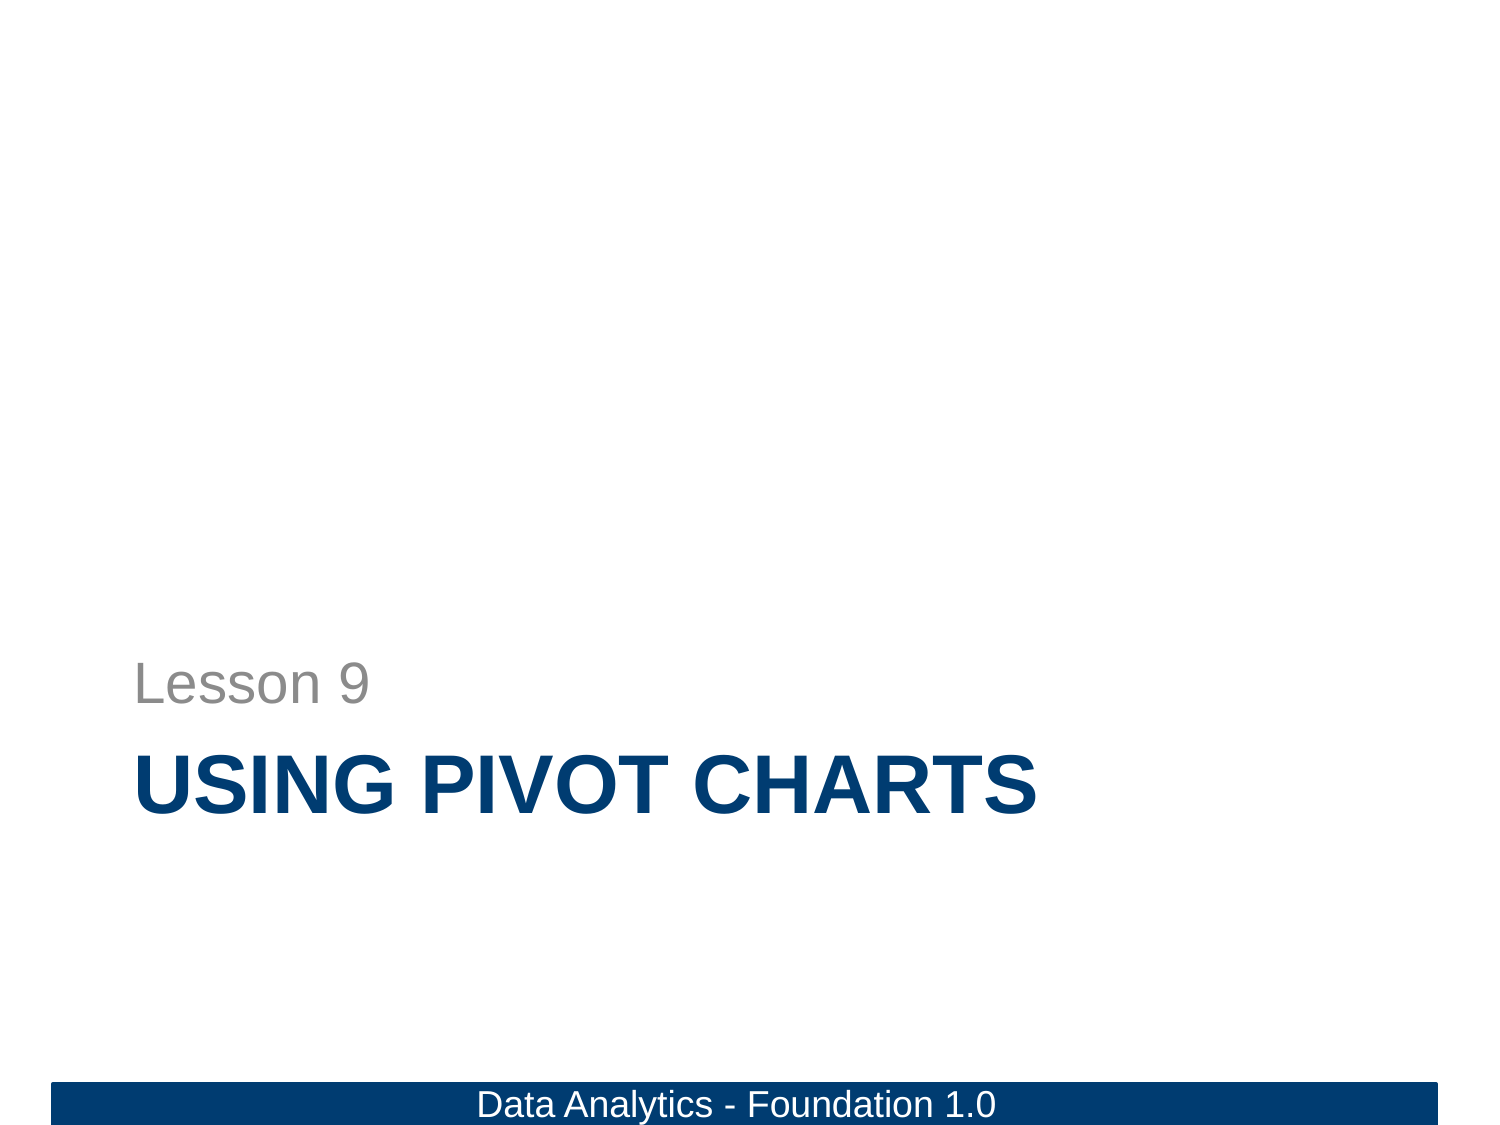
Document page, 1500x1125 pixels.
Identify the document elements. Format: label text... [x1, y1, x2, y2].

footer Data Analytics - Foundation 1.0 [461, 1072, 1041, 1125]
title Using Pivot Charts [118, 723, 1394, 947]
list Lesson 9 [118, 476, 1394, 723]
